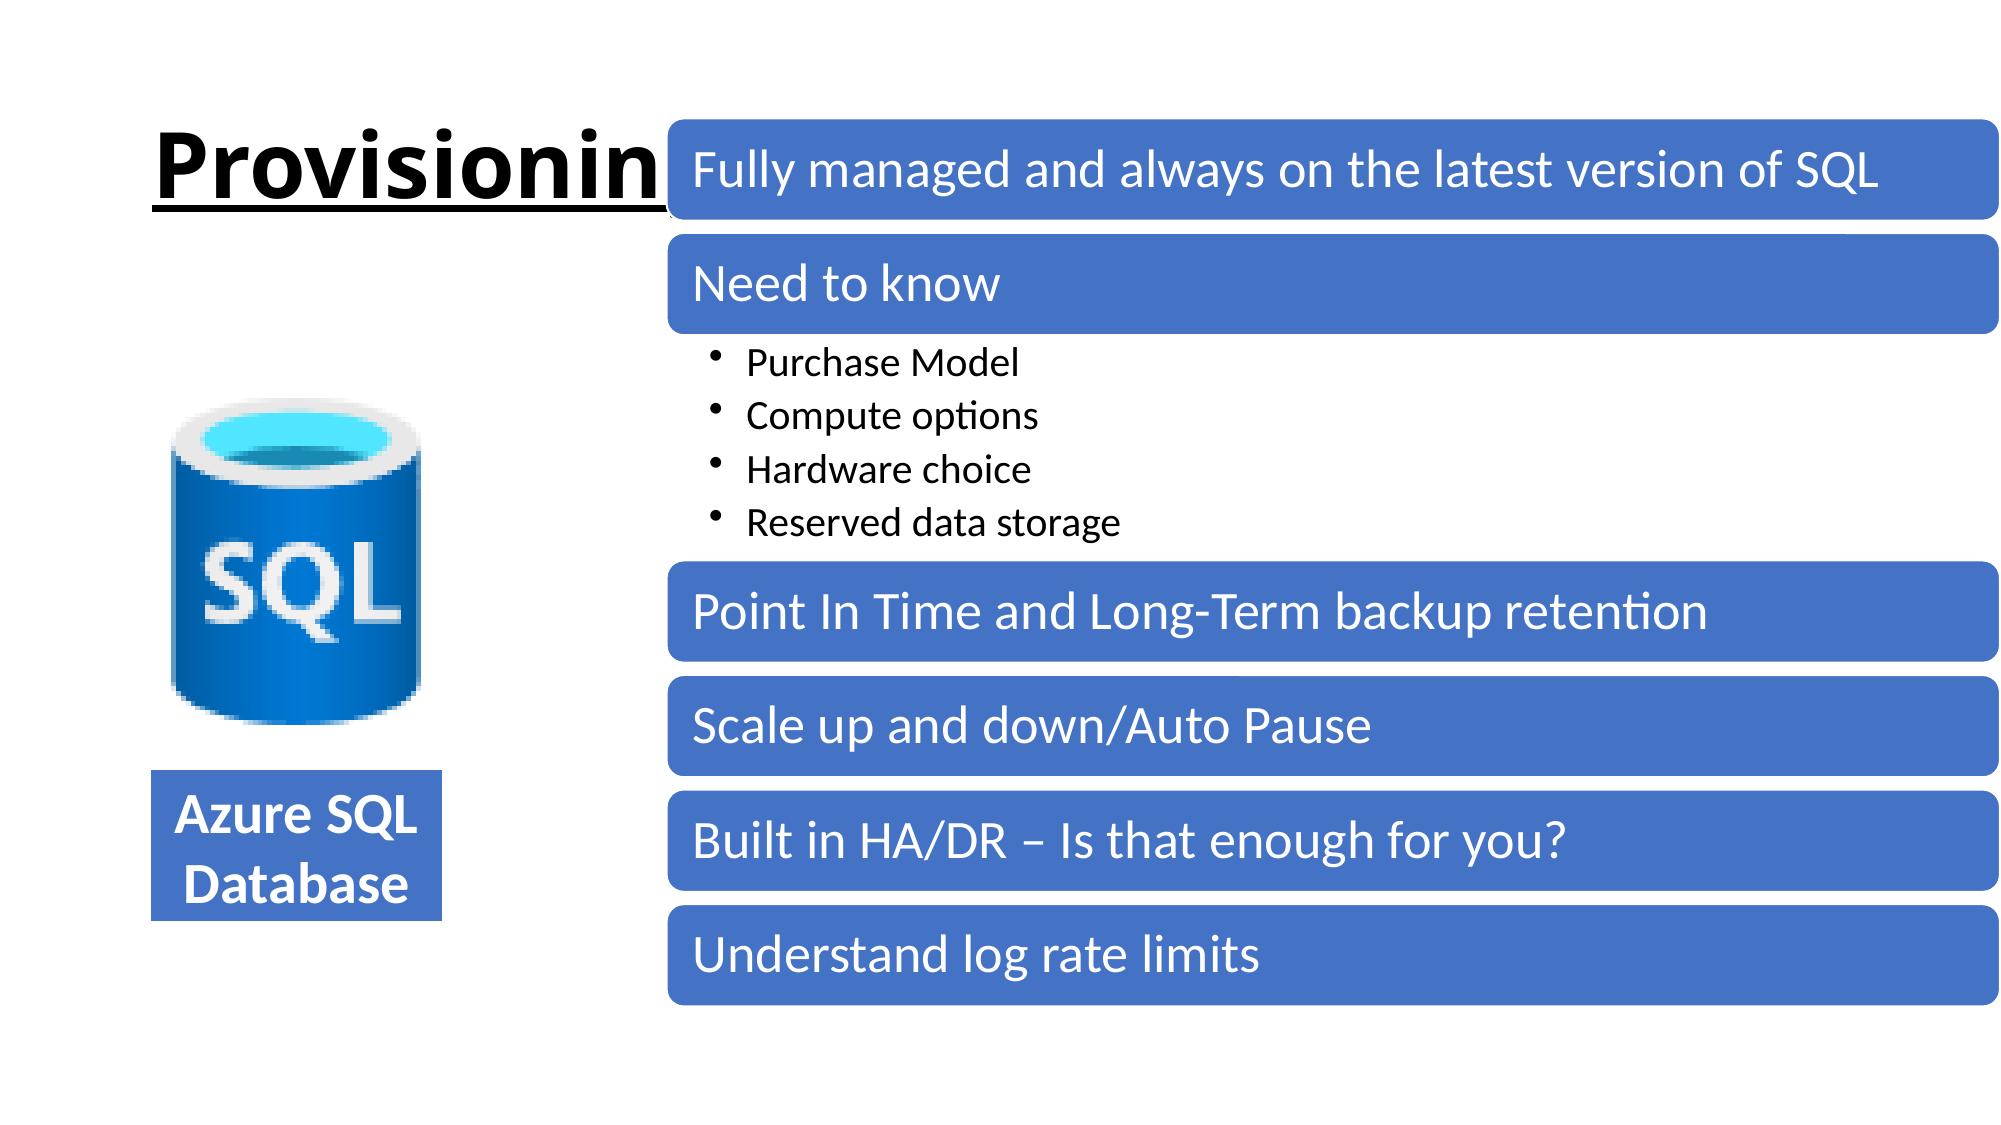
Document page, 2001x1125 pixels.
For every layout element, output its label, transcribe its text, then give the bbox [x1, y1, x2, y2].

picture [123, 389, 469, 735]
text_box Azure SQL Database [148, 767, 445, 925]
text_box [666, 117, 2000, 1007]
title Provisioning [137, 59, 1863, 278]
